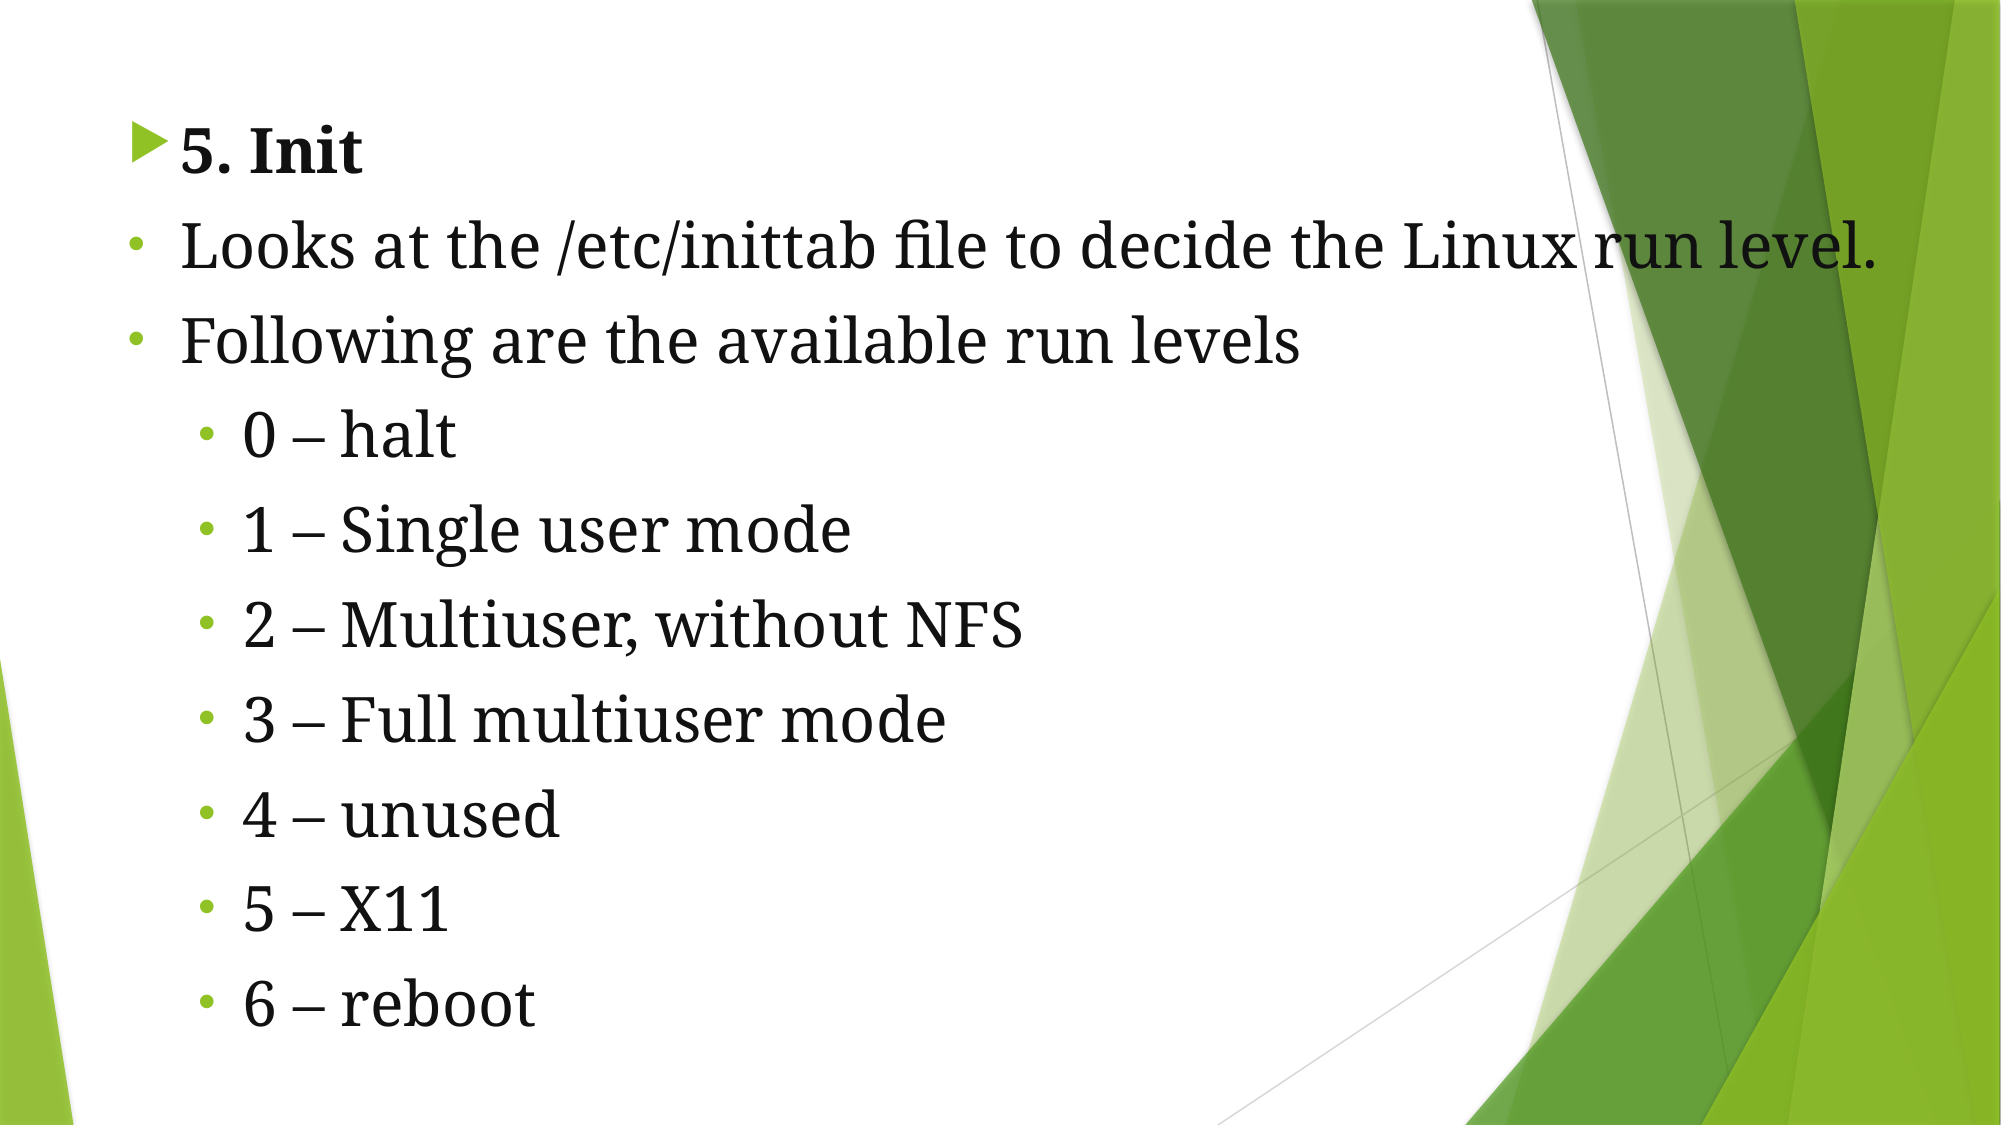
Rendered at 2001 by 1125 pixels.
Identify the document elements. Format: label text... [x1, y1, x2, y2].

list 5. Init Looks at the /etc/inittab file to decide the Linux run level. Following are the available run levels 0 – halt 1 – Single user mode 2 – Multiuser, without NFS 3 – Full multiuser mode 4 – unused 5 – X11 6 – reboot [112, 103, 1927, 1107]
